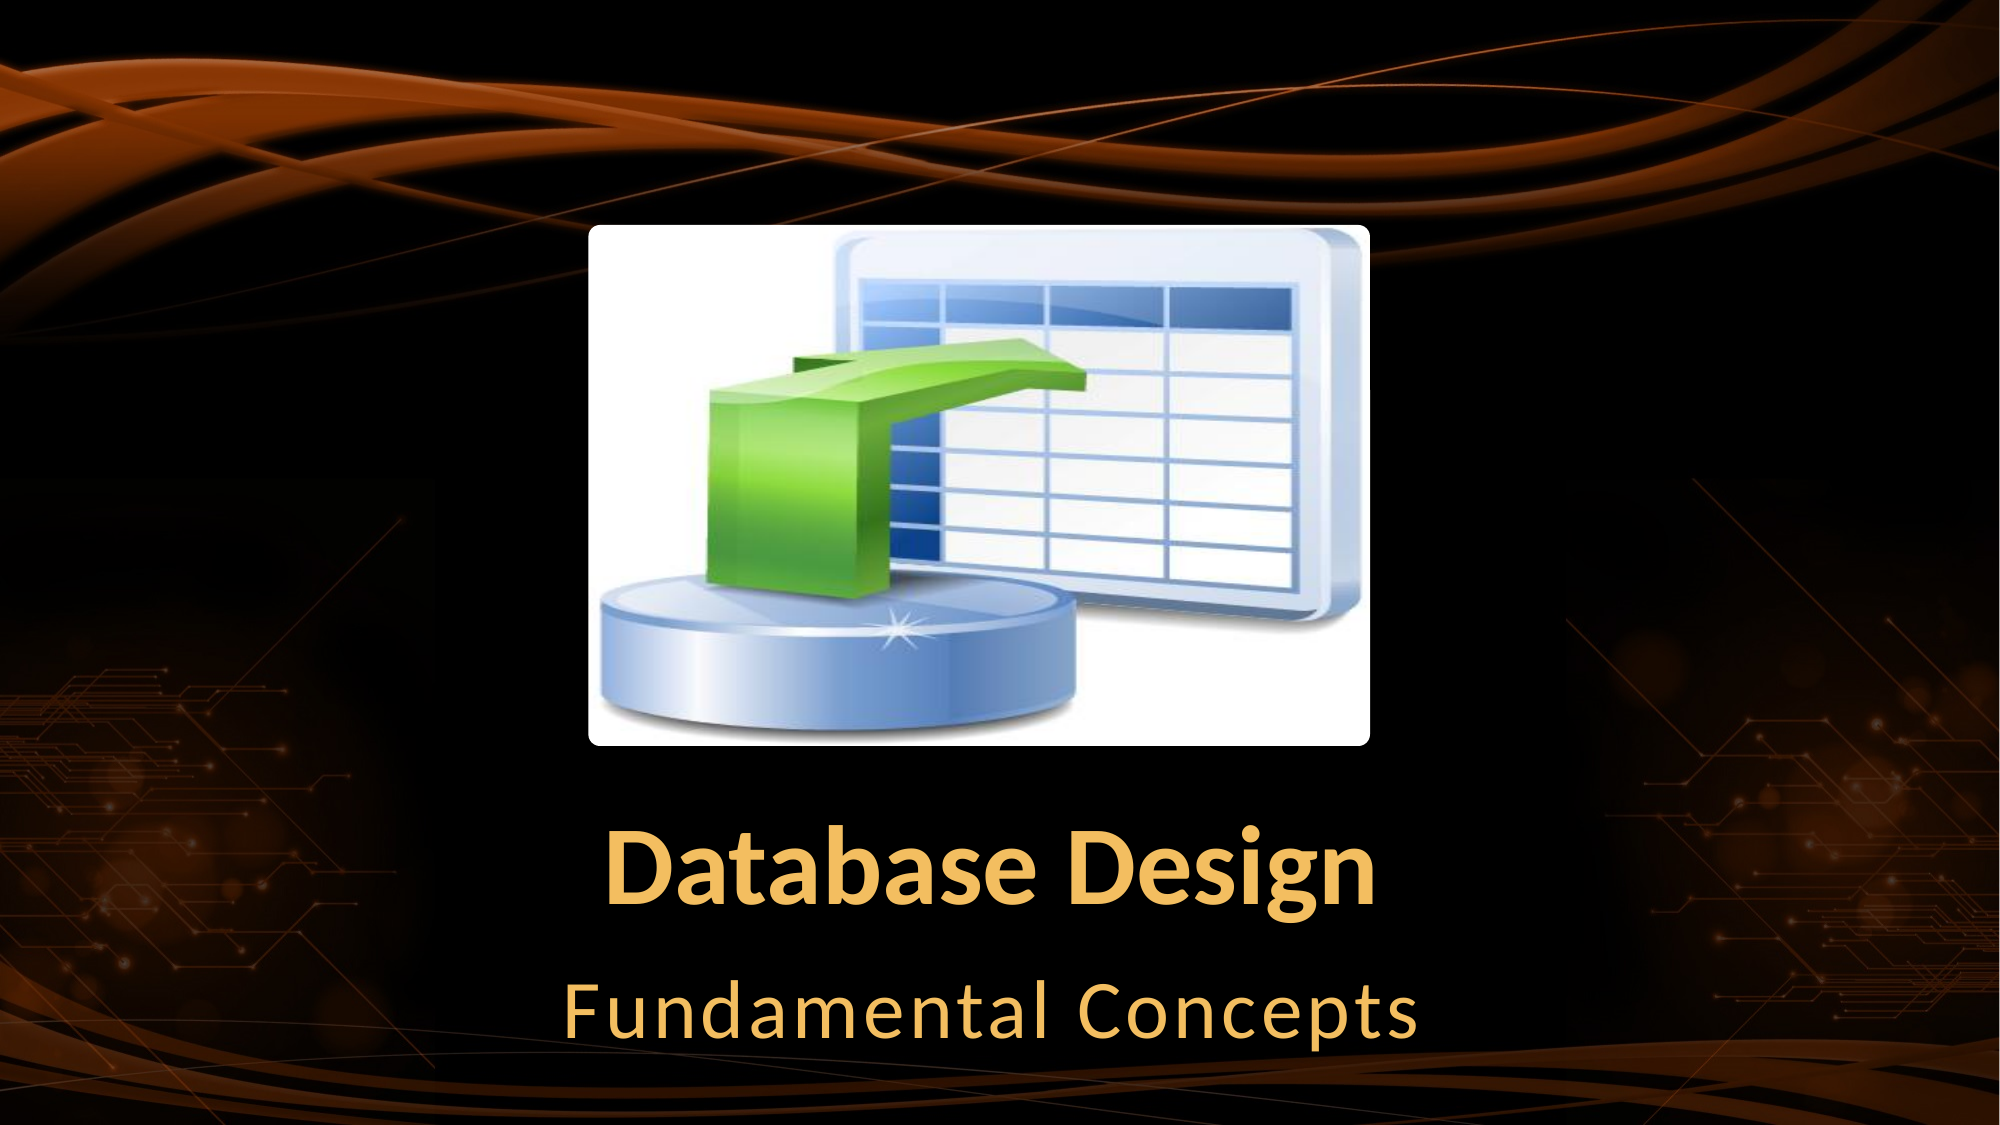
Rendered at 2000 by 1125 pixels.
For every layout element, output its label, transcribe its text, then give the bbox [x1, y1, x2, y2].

list Fundamental Concepts [258, 944, 1725, 1062]
title Database Design [258, 800, 1725, 935]
picture [0, 0, 2000, 1125]
